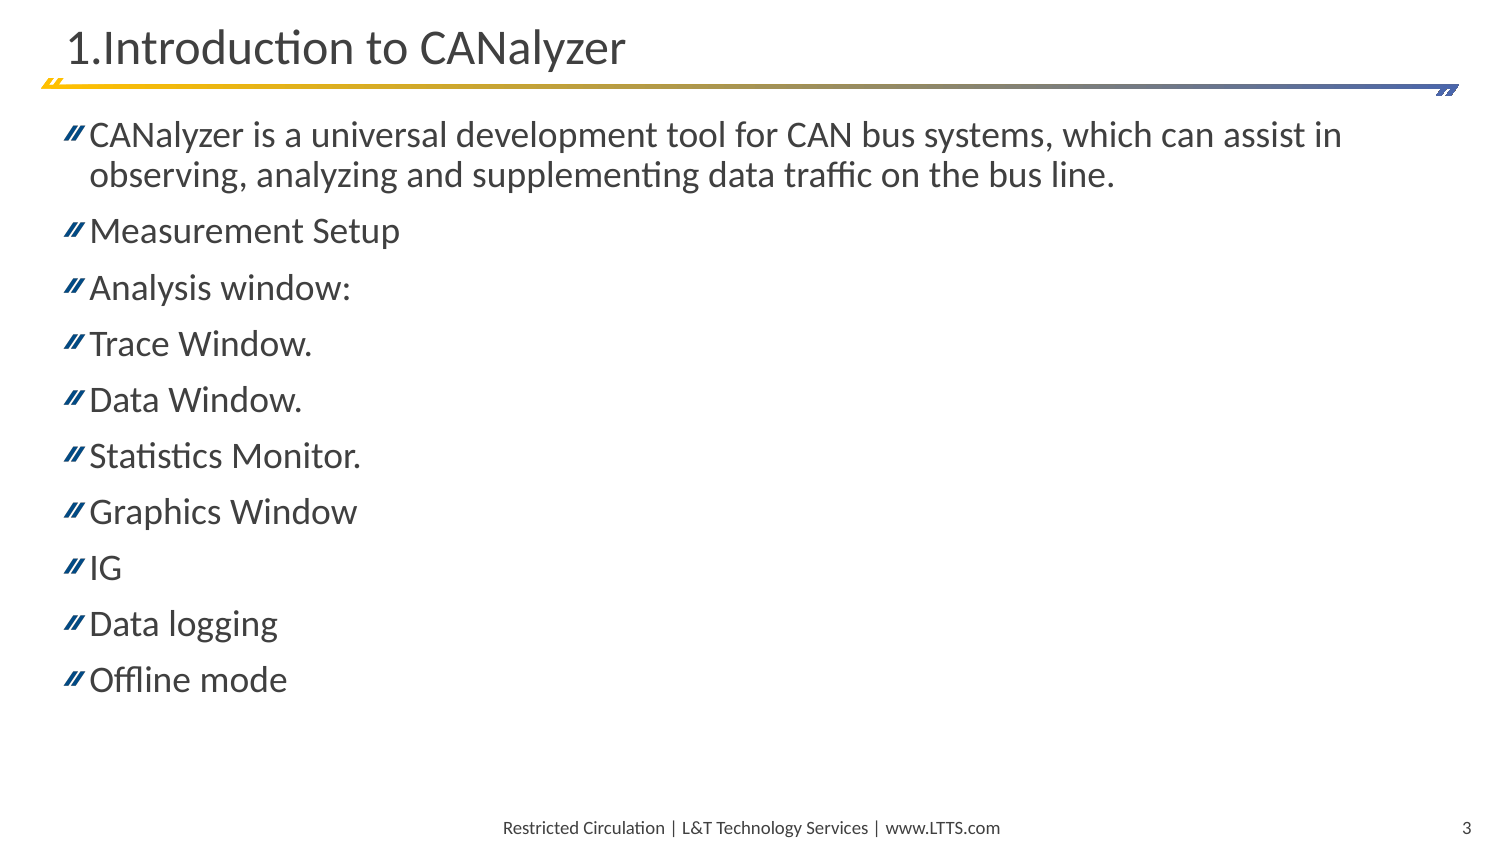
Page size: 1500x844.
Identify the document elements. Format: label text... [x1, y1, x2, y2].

picture [61, 328, 88, 355]
picture [61, 272, 88, 299]
picture [61, 216, 88, 243]
list CANalyzer is a universal development tool for CAN bus systems, which can assist in observing, analyzing and supplementing data traffic on the bus line. Measurement Setup Analysis window: Trace Window. Data Window. Statistics Monitor. Graphics Window IG Data logging Offline mode [50, 109, 1450, 797]
picture [61, 609, 88, 636]
title 1.Introduction to CANalyzer [50, 0, 1450, 83]
picture [61, 119, 88, 147]
picture [61, 552, 88, 580]
picture [61, 440, 88, 468]
picture [61, 384, 88, 411]
picture [61, 496, 88, 524]
picture [61, 665, 88, 692]
